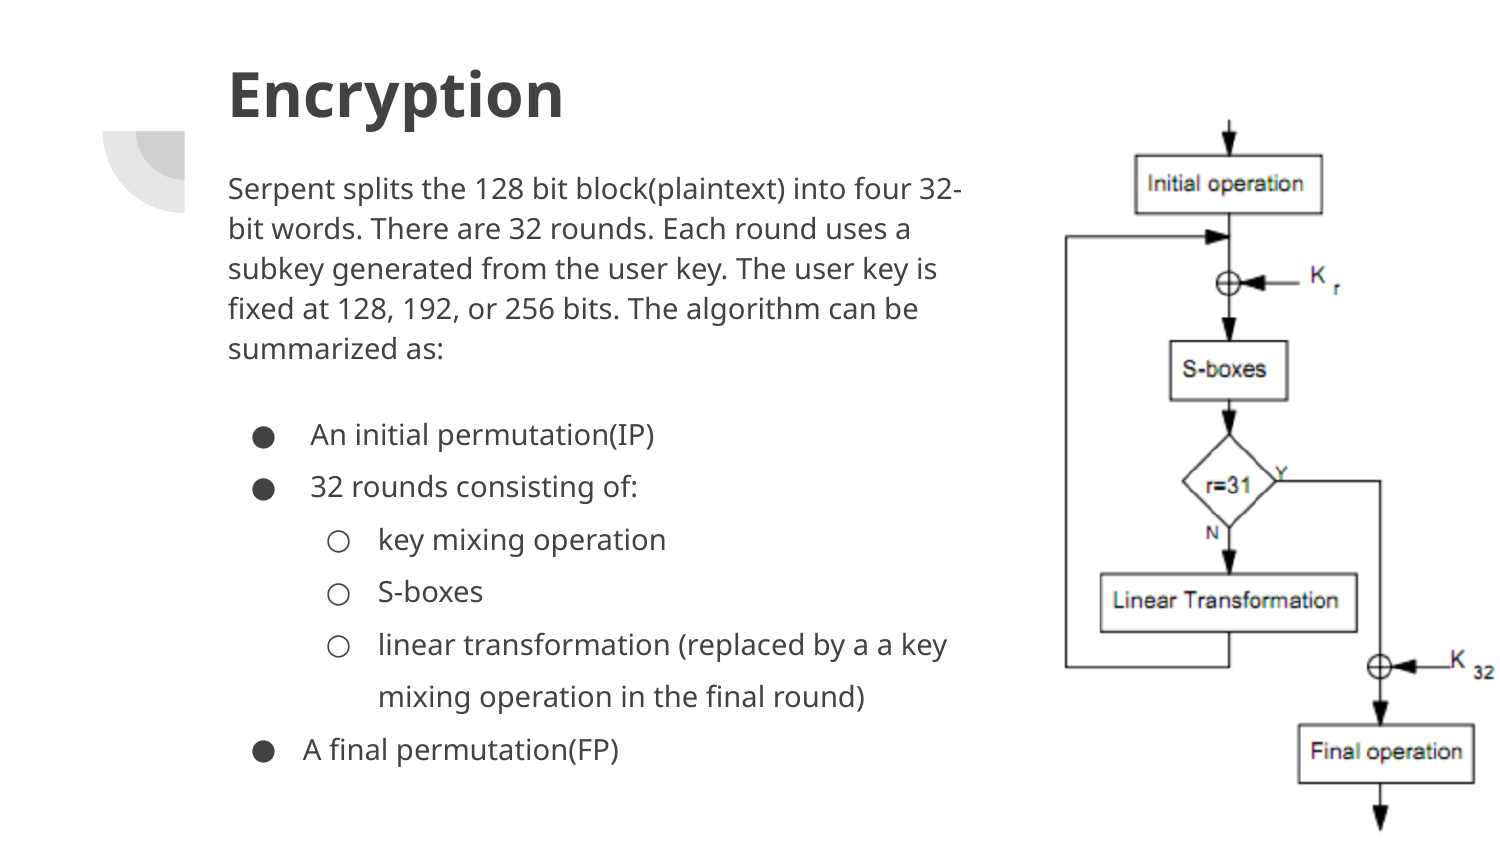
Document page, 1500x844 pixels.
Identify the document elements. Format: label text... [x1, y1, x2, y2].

title Encryption [212, 39, 1368, 190]
list Serpent splits the 128 bit block(plaintext) into four 32-bit words. There are 32 rounds. Each round uses a subkey generated from the user key. The user key is fixed at 128, 192, or 256 bits. The algorithm can be summarized as: An initial permutation(IP) 32 rounds consisting of: key mixing operation S-boxes linear transformation (replaced by a a key mixing operation in the final round) A final permutation(FP) [212, 149, 987, 844]
picture [1012, 98, 1500, 844]
